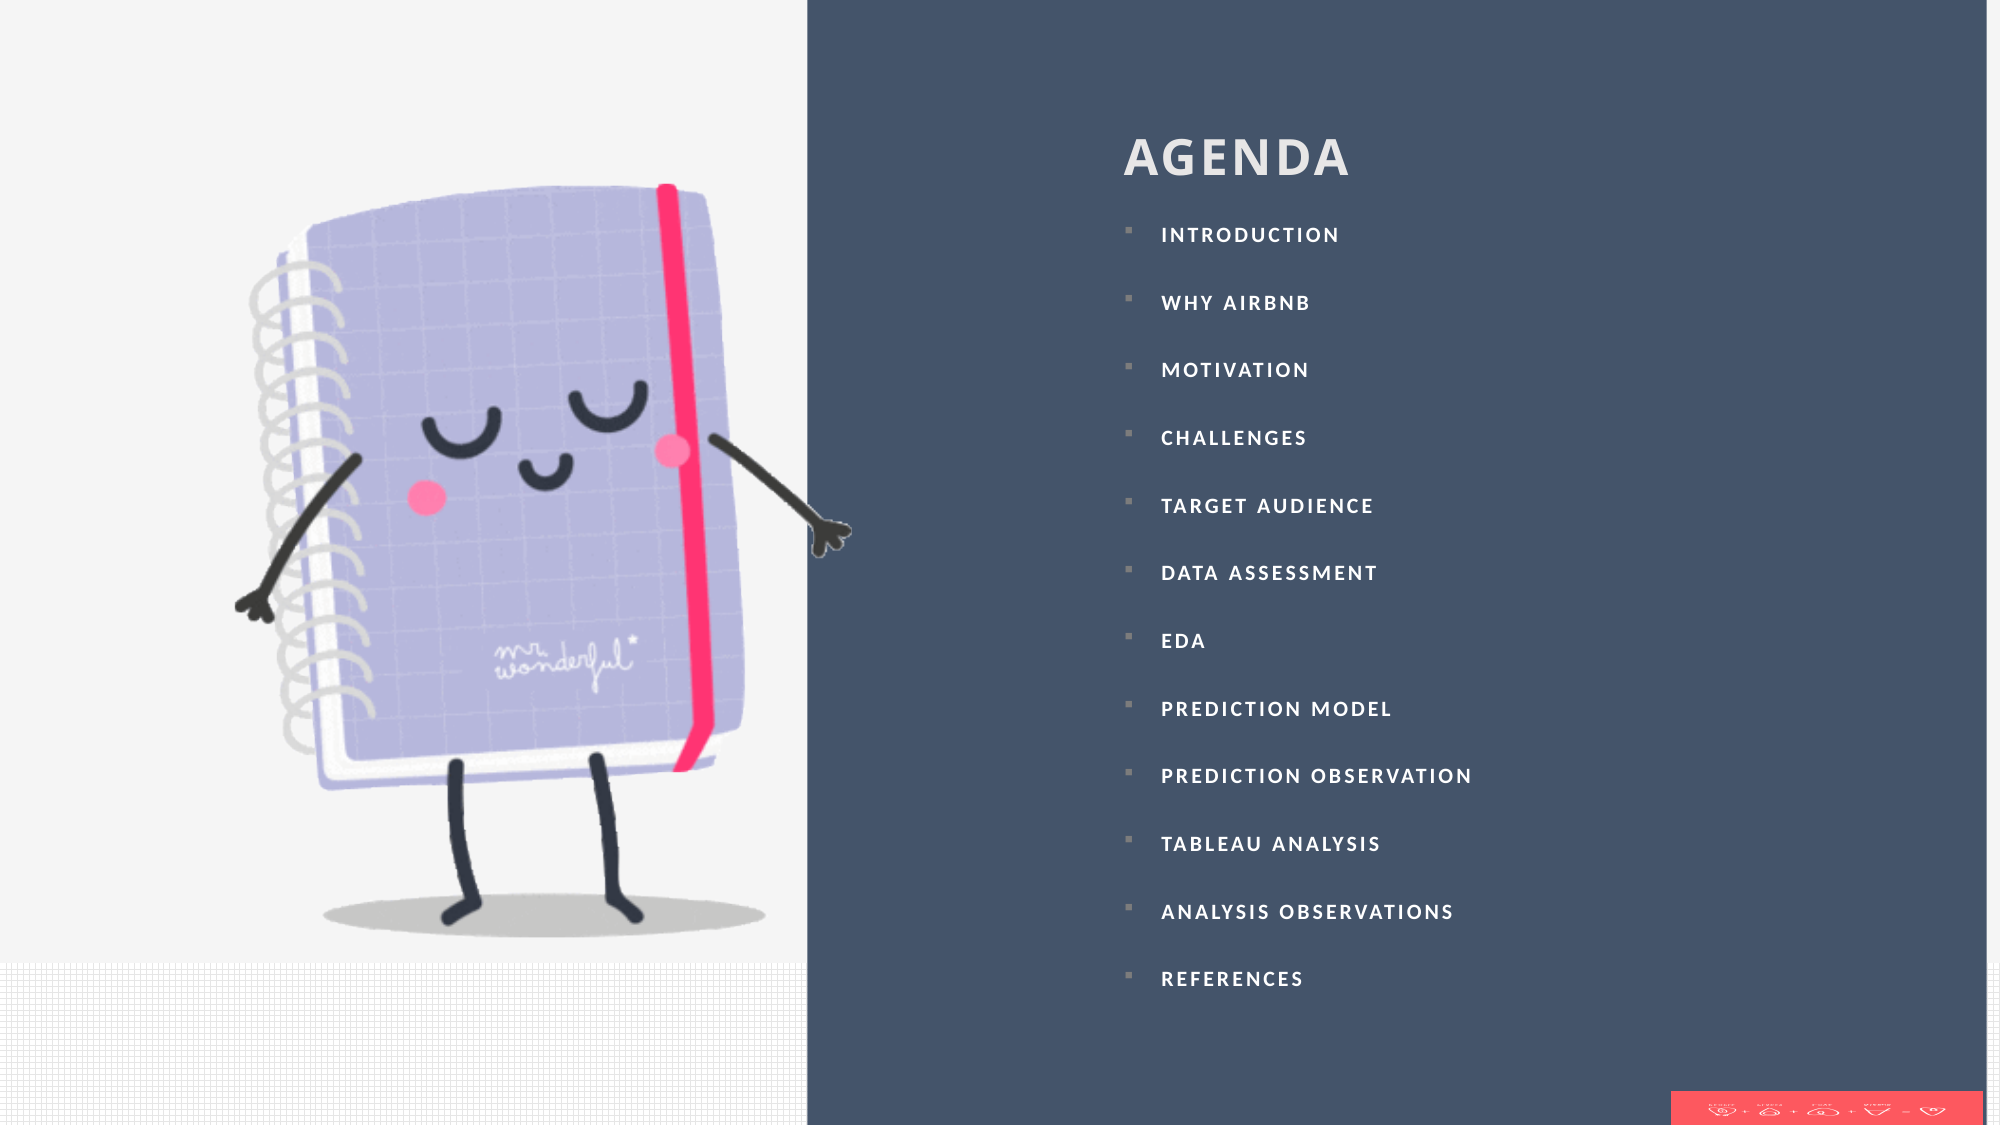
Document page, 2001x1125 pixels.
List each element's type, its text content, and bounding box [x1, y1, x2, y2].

picture [89, 106, 1000, 1018]
text_box AGENDA [1109, 111, 1896, 202]
picture [1671, 1091, 1983, 1125]
text_box INTRODUCTION WHY AIRBNB MOTIVATION CHALLENGES TARGET AUDIENCE DATA ASSESSMENT EDA PREDICTION MODEL PREDICTION OBSERVATION TABLEAU ANALYSIS ANALYSIS OBSERVATIONS REFERENCES [1109, 202, 1896, 1009]
